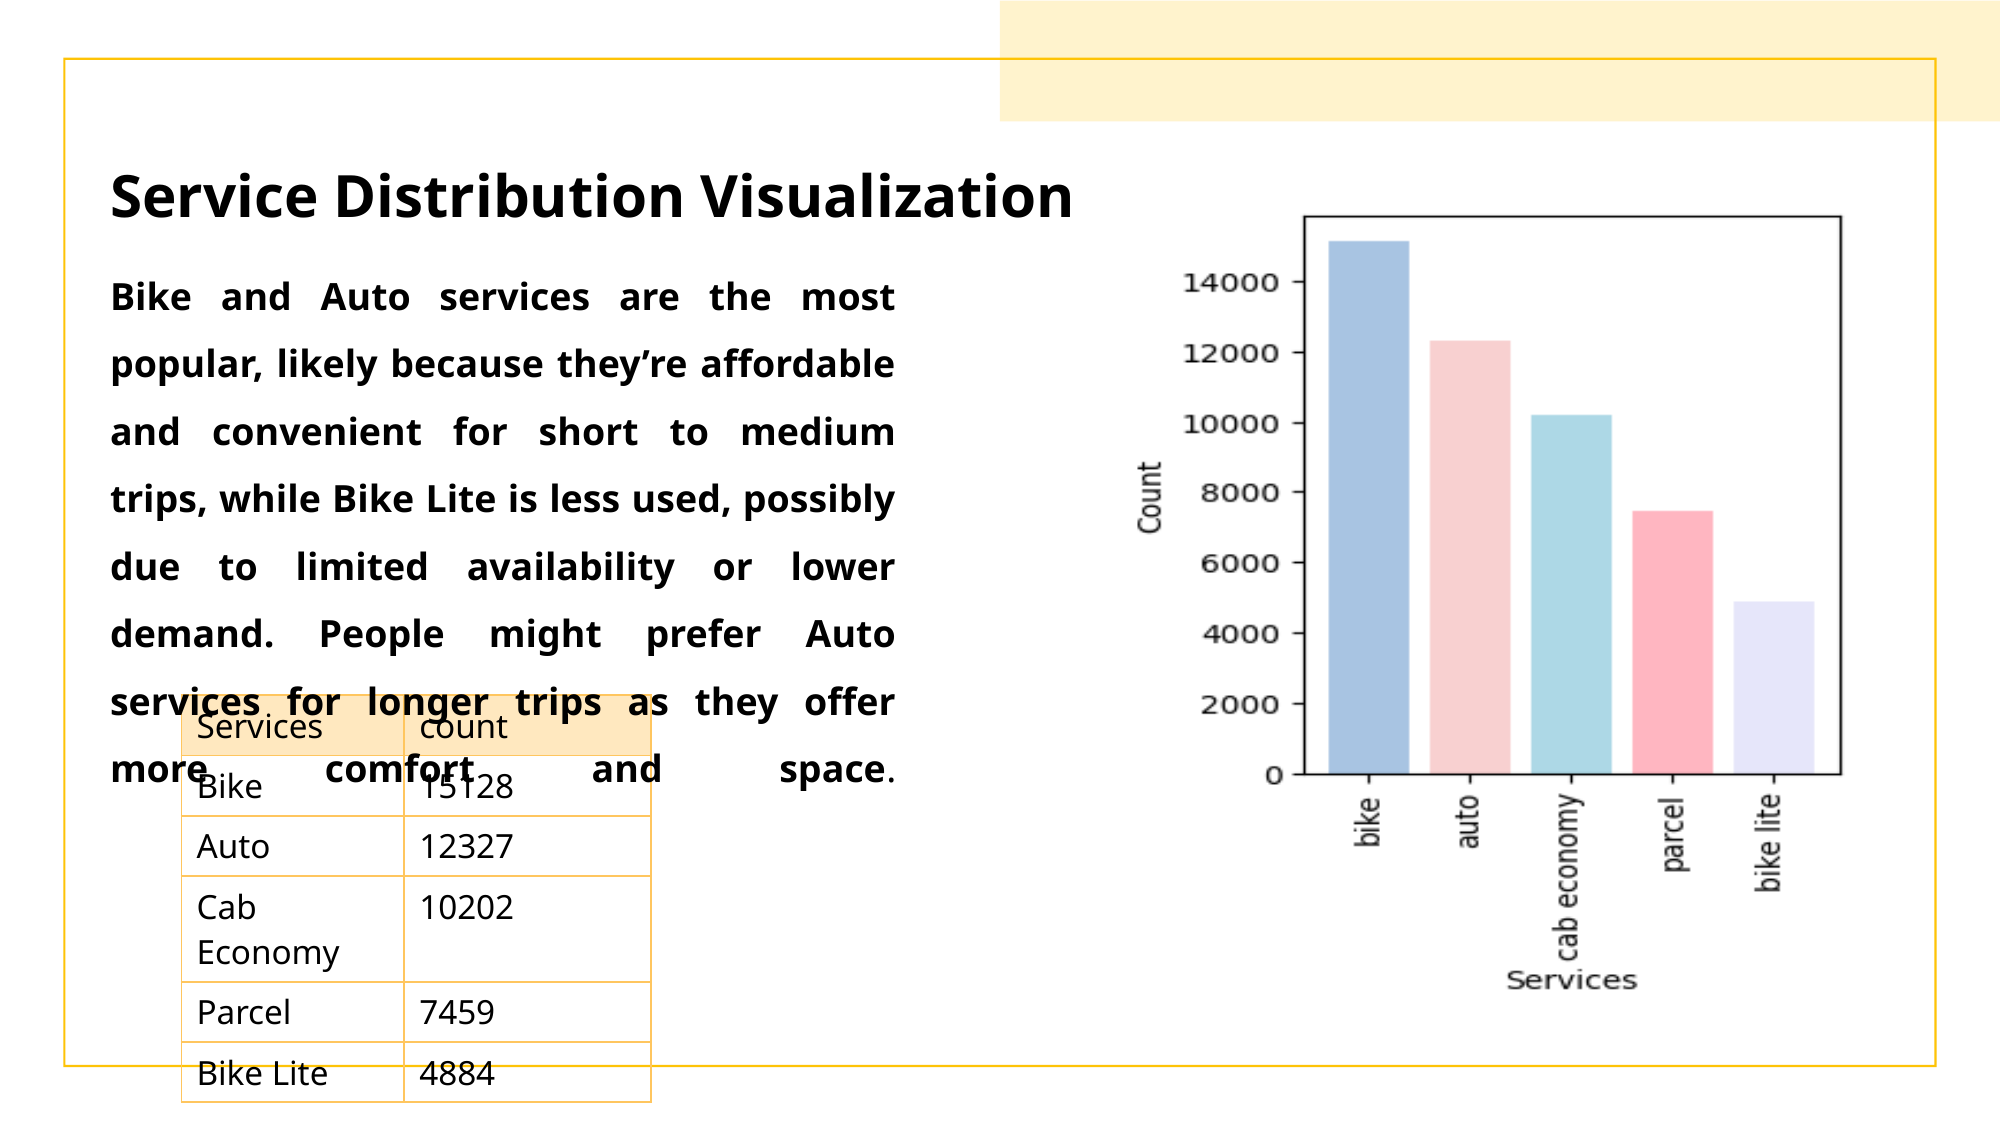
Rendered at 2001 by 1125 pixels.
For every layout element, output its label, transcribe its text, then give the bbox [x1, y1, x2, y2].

table_cell Bike Lite [182, 1043, 403, 1101]
text_box Bike and Auto services are the most popular, likely because they’re affordable and convenient for short to medium trips, while Bike Lite is less used, possibly due to limited availability or lower demand. People might prefer Auto services for longer trips as they offer more comfort and space. [95, 243, 912, 823]
table_cell 7459 [405, 983, 650, 1041]
title Service Distribution Visualization [95, 138, 1187, 272]
table_cell 10202 [405, 877, 650, 981]
table_cell 4884 [405, 1043, 650, 1101]
table_cell Cab Economy [182, 877, 403, 981]
table_cell Auto [182, 823, 403, 875]
picture [1113, 198, 1861, 1013]
table_cell 12327 [405, 823, 650, 875]
table_cell Parcel [182, 983, 403, 1041]
